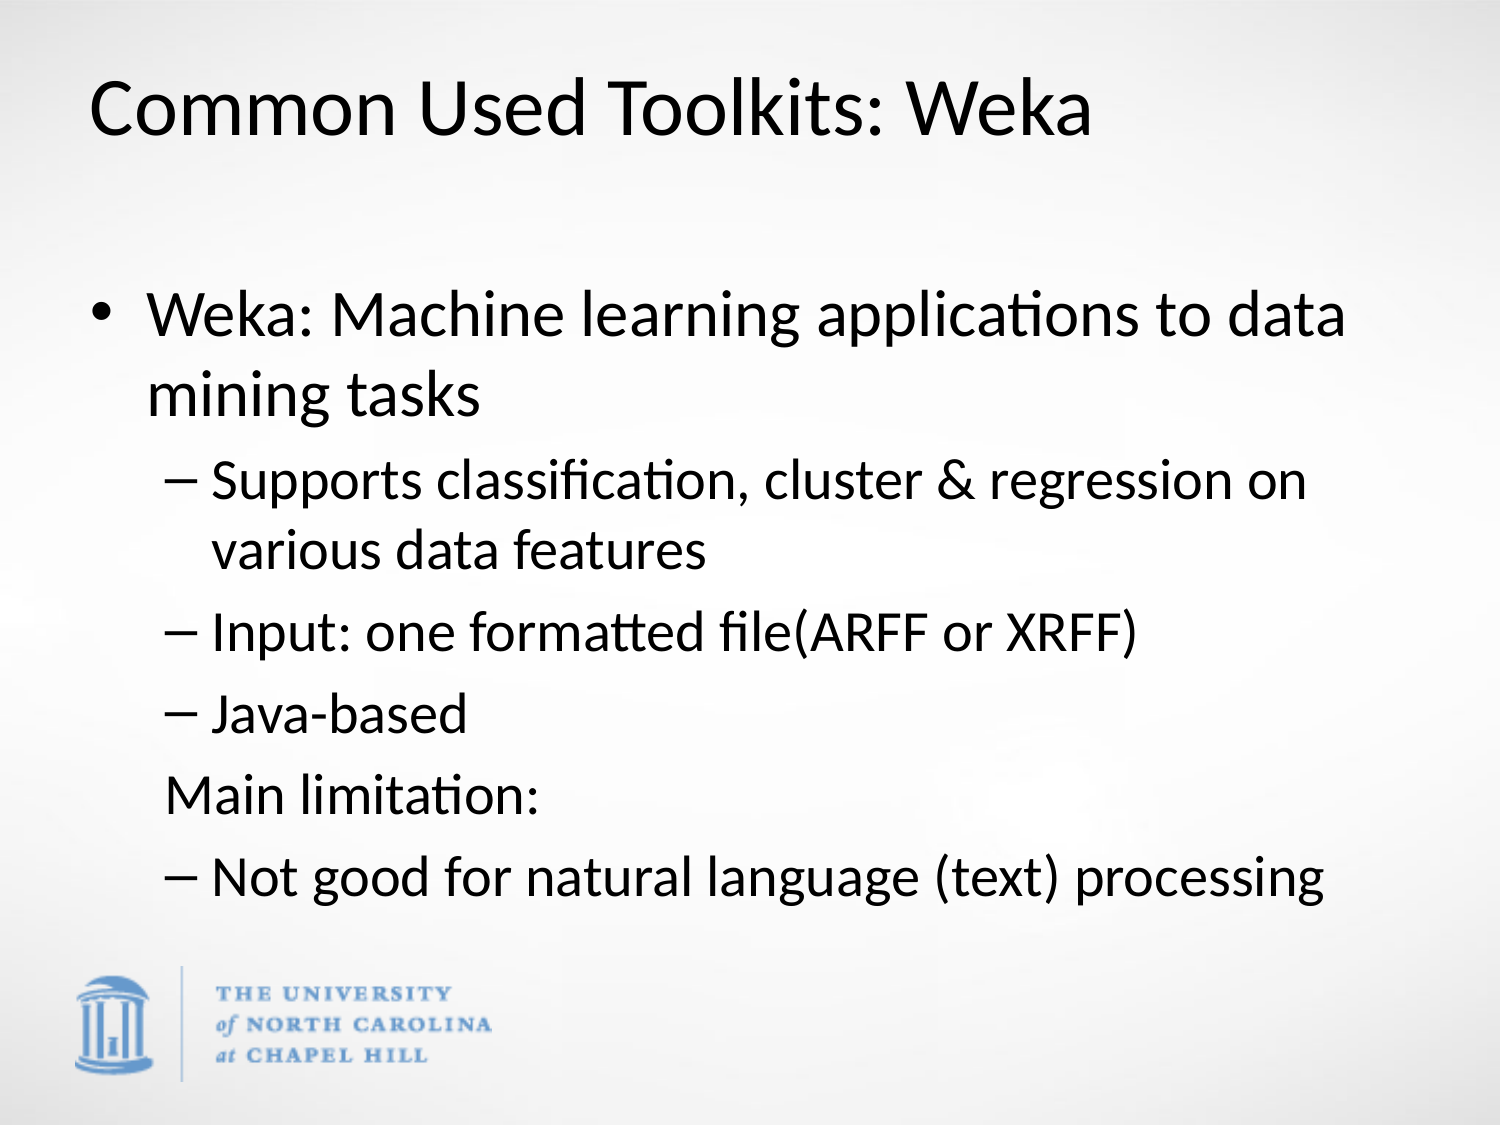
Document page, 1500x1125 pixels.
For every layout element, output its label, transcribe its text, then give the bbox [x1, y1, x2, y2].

list Weka: Machine learning applications to data mining tasks Supports classification, cluster & regression on various data features Input: one formatted file(ARFF or XRFF) Java-based Main limitation: Not good for natural language (text) processing [75, 262, 1425, 933]
picture [0, 0, 1500, 1125]
title Common Used Toolkits: Weka [75, 45, 1425, 233]
